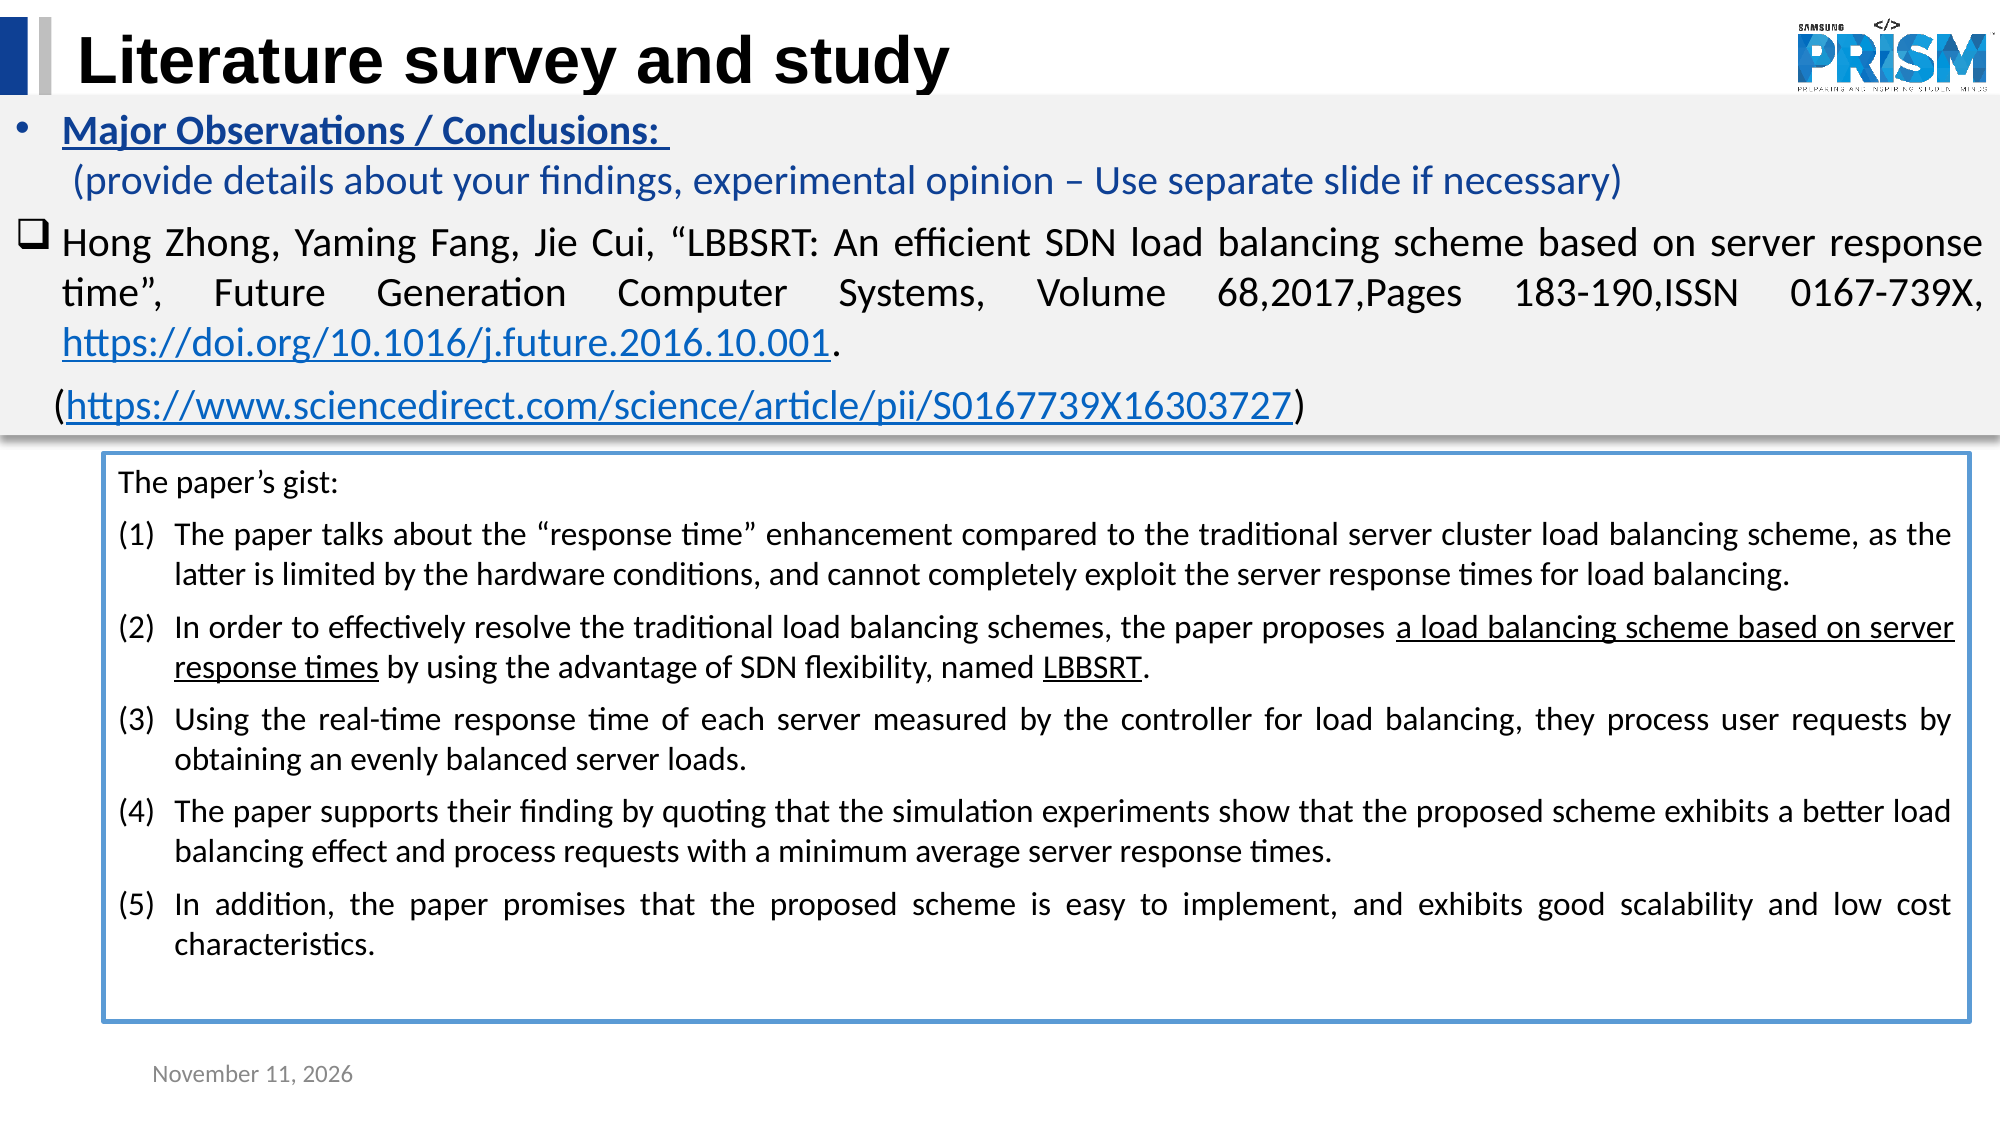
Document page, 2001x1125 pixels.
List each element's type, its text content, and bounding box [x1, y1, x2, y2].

text_box Major Observations / Conclusions: (provide details about your findings, experimental opinion – Use separate slide if necessary) Hong Zhong, Yaming Fang, Jie Cui, “LBBSRT: An efficient SDN load balancing scheme based on server response time”, Future Generation Computer Systems, Volume 68,2017,Pages 183-190,ISSN 0167-739X, https://doi.org/10.1016/j.future.2016.10.001. (https://www.sciencedirect.com/science/article/pii/S0167739X16303727) [0, 95, 2000, 436]
text_box [39, 17, 52, 95]
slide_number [137, 1042, 588, 1103]
picture [1794, 16, 2000, 96]
text_box [0, 17, 28, 95]
text_box Literature survey and study [62, 9, 1605, 95]
text_box The paper’s gist: The paper talks about the “response time” enhancement compared to the traditional server cluster load balancing scheme, as the latter is limited by the hardware conditions, and cannot completely exploit the server response times for load balancing. In order to effectively resolve the traditional load balancing schemes, the paper proposes a load balancing scheme based on server response times by using the advantage of SDN flexibility, named LBBSRT. Using the real-time response time of each server measured by the controller for load balancing, they process user requests by obtaining an evenly balanced server loads. The paper supports their finding by quoting that the simulation experiments show that the proposed scheme exhibits a better load balancing effect and process requests with a minimum average server response times. In addition, the paper promises that the proposed scheme is easy to implement, and exhibits good scalability and low cost characteristics. [101, 451, 1972, 1024]
